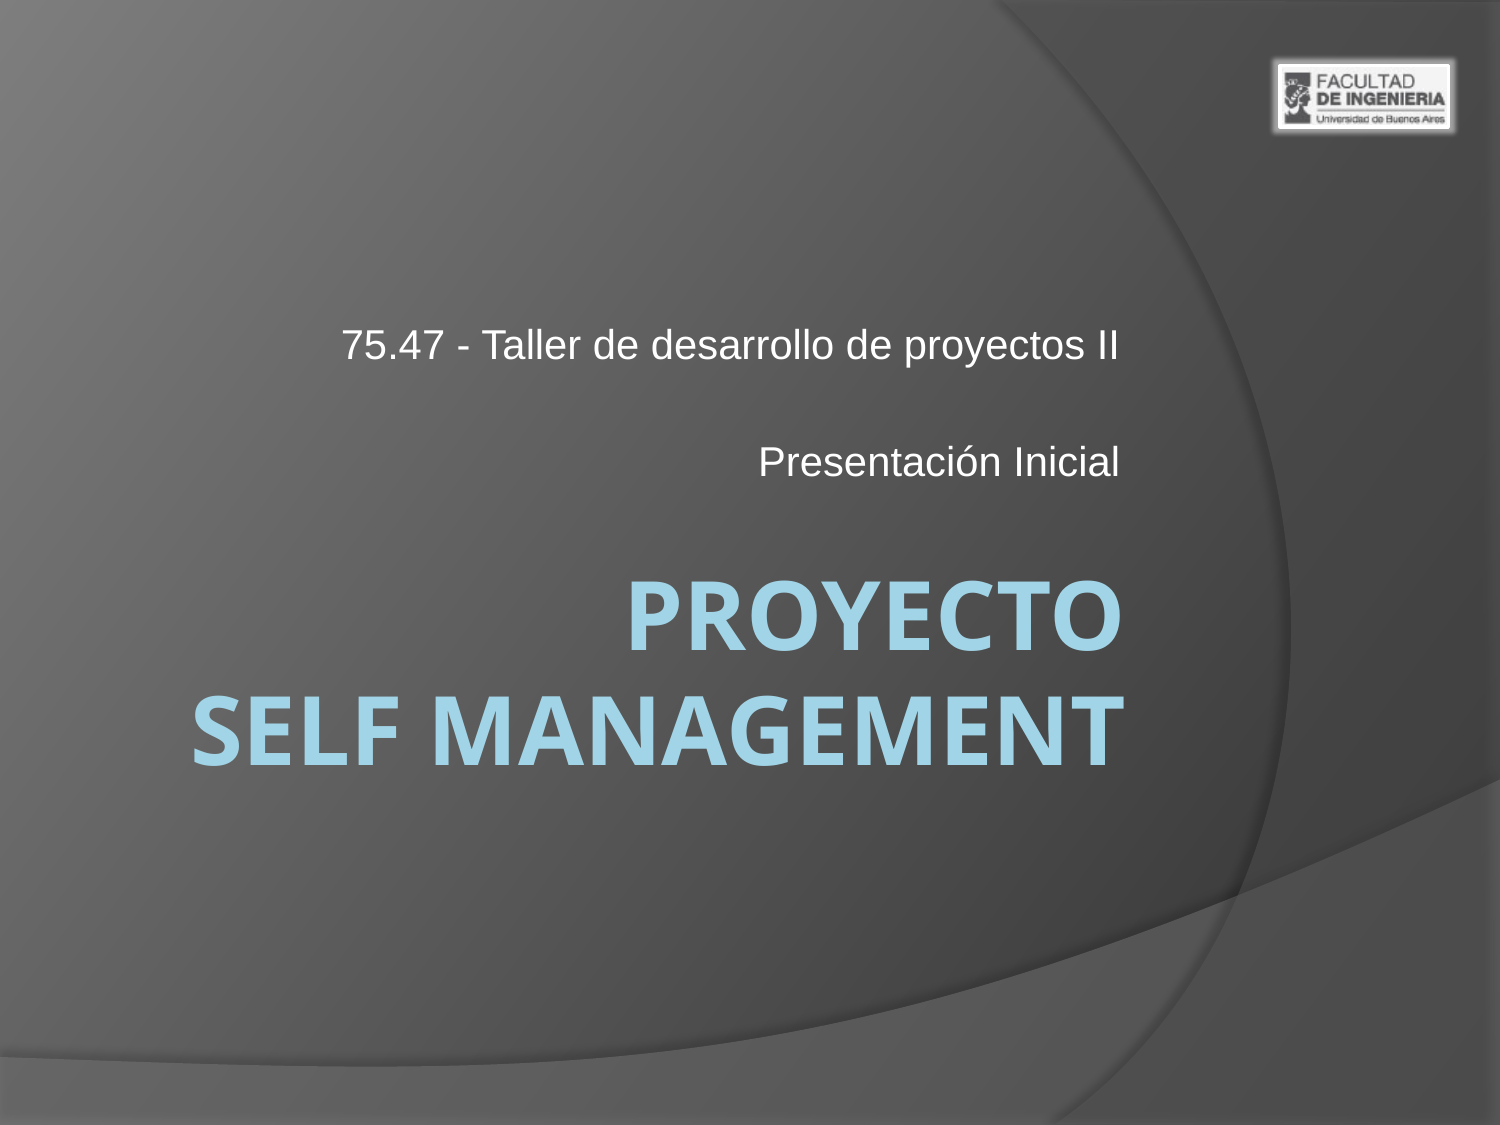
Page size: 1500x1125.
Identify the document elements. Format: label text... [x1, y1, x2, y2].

picture [1281, 67, 1447, 126]
subtitle 75.47 - Taller de desarrollo de proyectos II Presentación Inicial [64, 255, 1129, 544]
title Proyecto Self Management [70, 547, 1134, 926]
